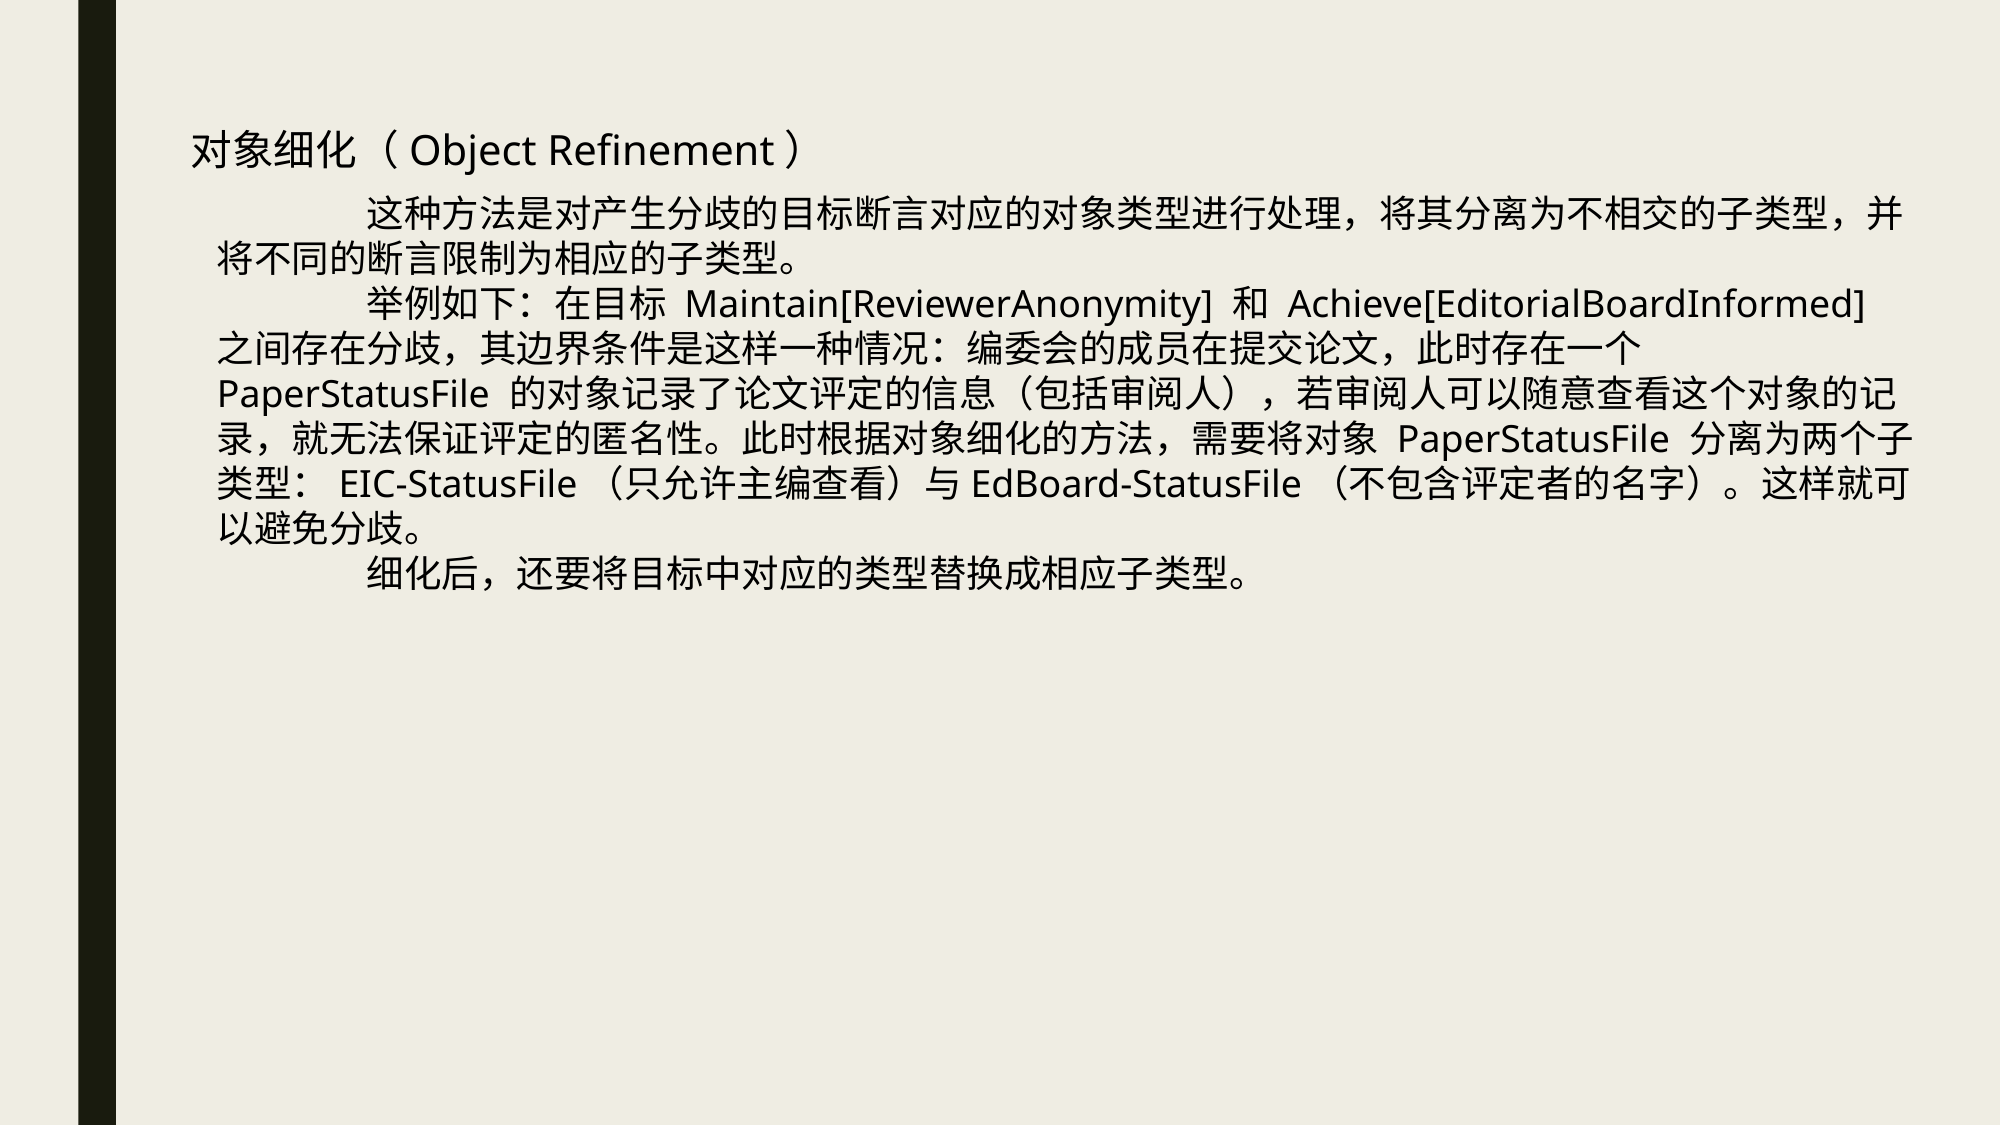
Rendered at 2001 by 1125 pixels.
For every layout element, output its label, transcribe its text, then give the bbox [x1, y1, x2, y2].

text_box 对象细化（Object Refinement） [175, 116, 842, 182]
text_box 这种方法是对产生分歧的目标断言对应的对象类型进行处理，将其分离为不相交的子类型，并将不同的断言限制为相应的子类型。 举例如下：在目标 Maintain[ReviewerAnonymity] 和 Achieve[EditorialBoardInformed] 之间存在分歧，其边界条件是这样一种情况：编委会的成员在提交论文，此时存在一个 PaperStatusFile 的对象记录了论文评定的信息（包括审阅人），若审阅人可以随意查看这个对象的记录，就无法保证评定的匿名性。此时根据对象细化的方法，需要将对象 PaperStatusFile 分离为两个子类型：EIC-StatusFile（只允许主编查看）与EdBoard-StatusFile（不包含评定者的名字）。这样就可以避免分歧。 细化后，还要将目标中对应的类型替换成相应子类型。 [202, 182, 1929, 603]
